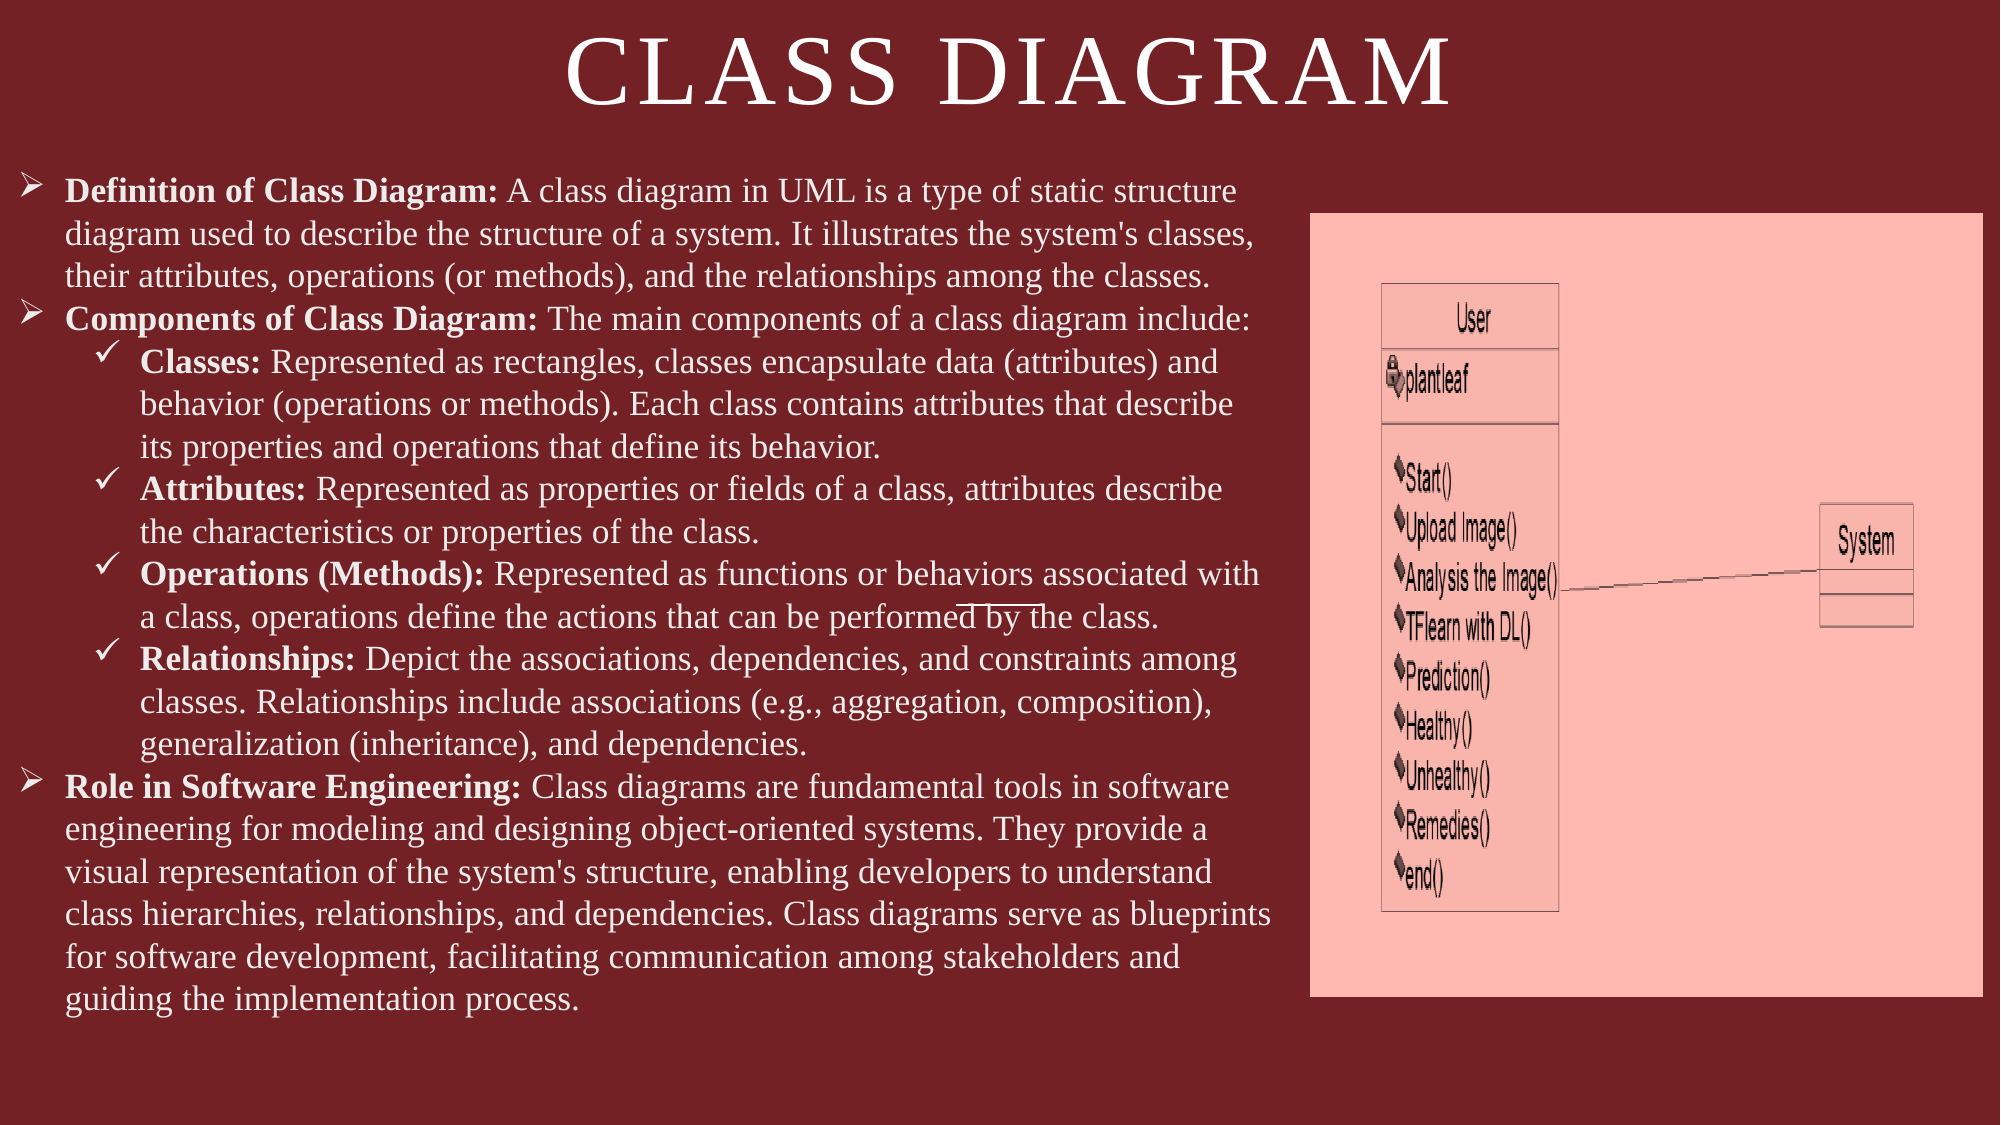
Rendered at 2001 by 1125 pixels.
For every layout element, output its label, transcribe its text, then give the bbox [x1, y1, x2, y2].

picture [1310, 213, 1983, 997]
title CLASS DIAGRAM [17, 24, 2000, 125]
subtitle Definition of Class Diagram: A class diagram in UML is a type of static structure diagram used to describe the structure of a system. It illustrates the system's classes, their attributes, operations (or methods), and the relationships among the classes. Components of Class Diagram: The main components of a class diagram include: Classes: Represented as rectangles, classes encapsulate data (attributes) and behavior (operations or methods). Each class contains attributes that describe its properties and operations that define its behavior. Attributes: Represented as properties or fields of a class, attributes describe the characteristics or properties of the class. Operations (Methods): Represented as functions or behaviors associated with a class, operations define the actions that can be performed by the class. Relationships: Depict the associations, dependencies, and constraints among classes. Relationships include associations (e.g., aggregation, composition), generalization (inheritance), and dependencies. Role in Software Engineering: Class diagrams are fundamental tools in software engineering for modeling and designing object-oriented systems. They provide a visual representation of the system's structure, enabling developers to understand class hierarchies, relationships, and dependencies. Class diagrams serve as blueprints for software development, facilitating communication among stakeholders and guiding the implementation process. [17, 125, 1275, 1100]
